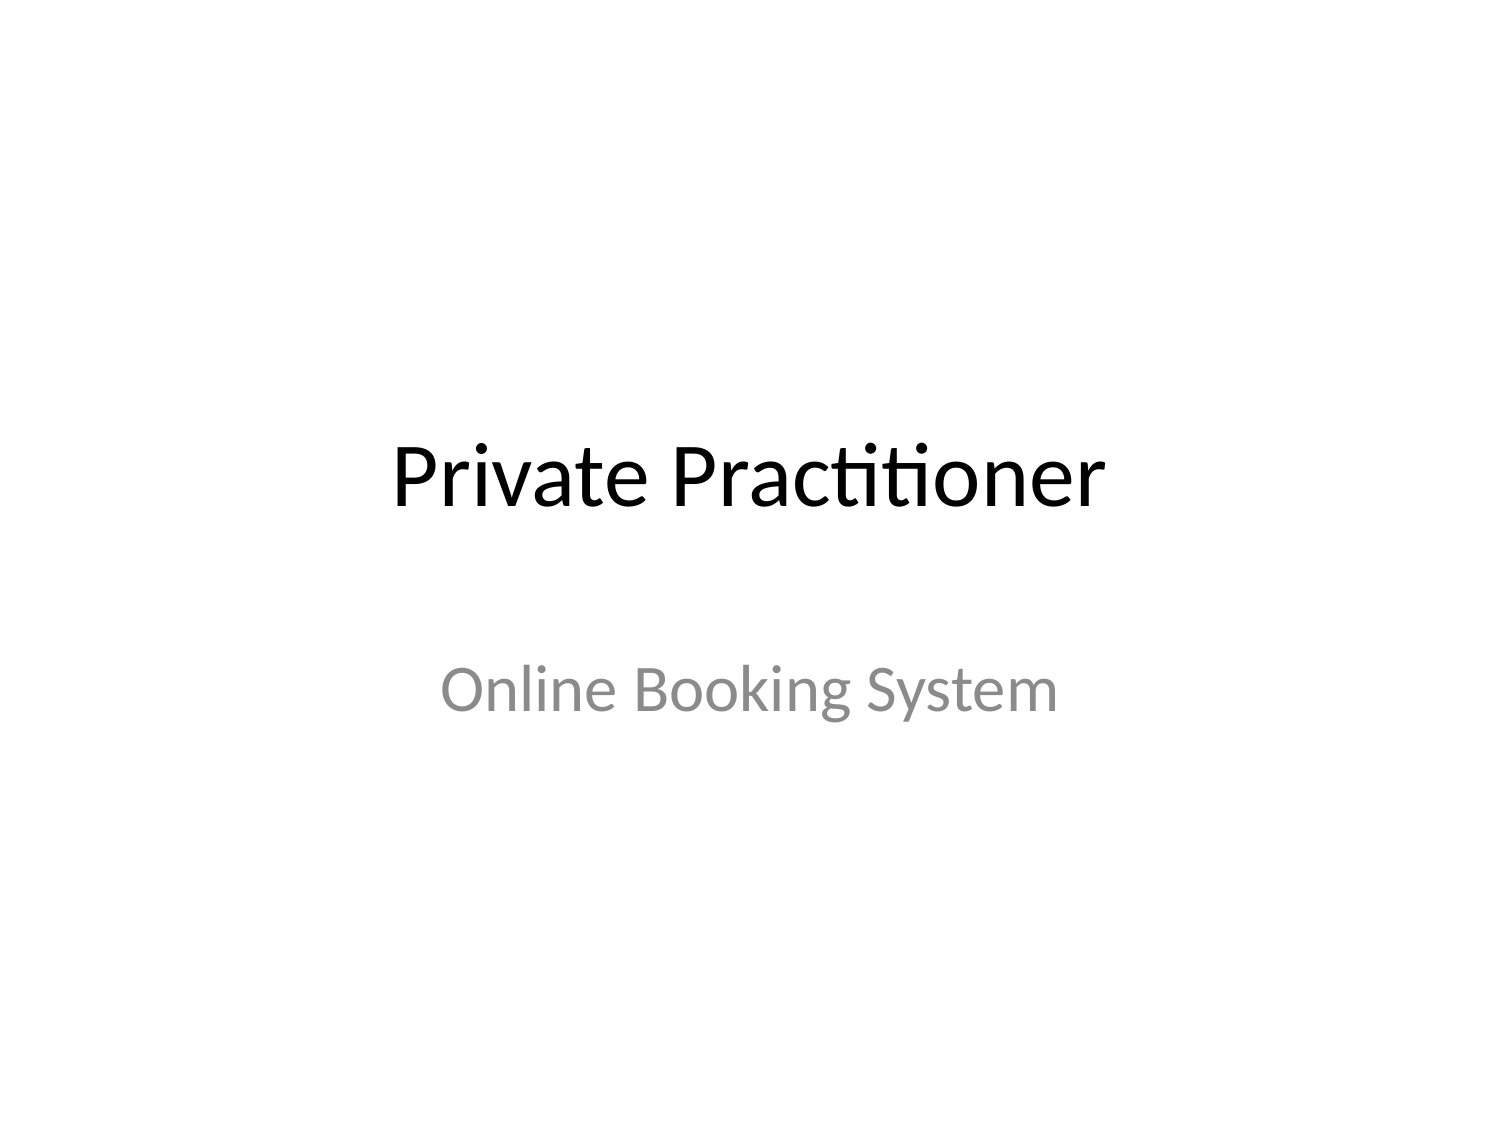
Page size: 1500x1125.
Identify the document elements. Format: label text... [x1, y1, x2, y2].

title Private Practitioner [112, 349, 1388, 591]
subtitle Online Booking System [225, 637, 1275, 925]
